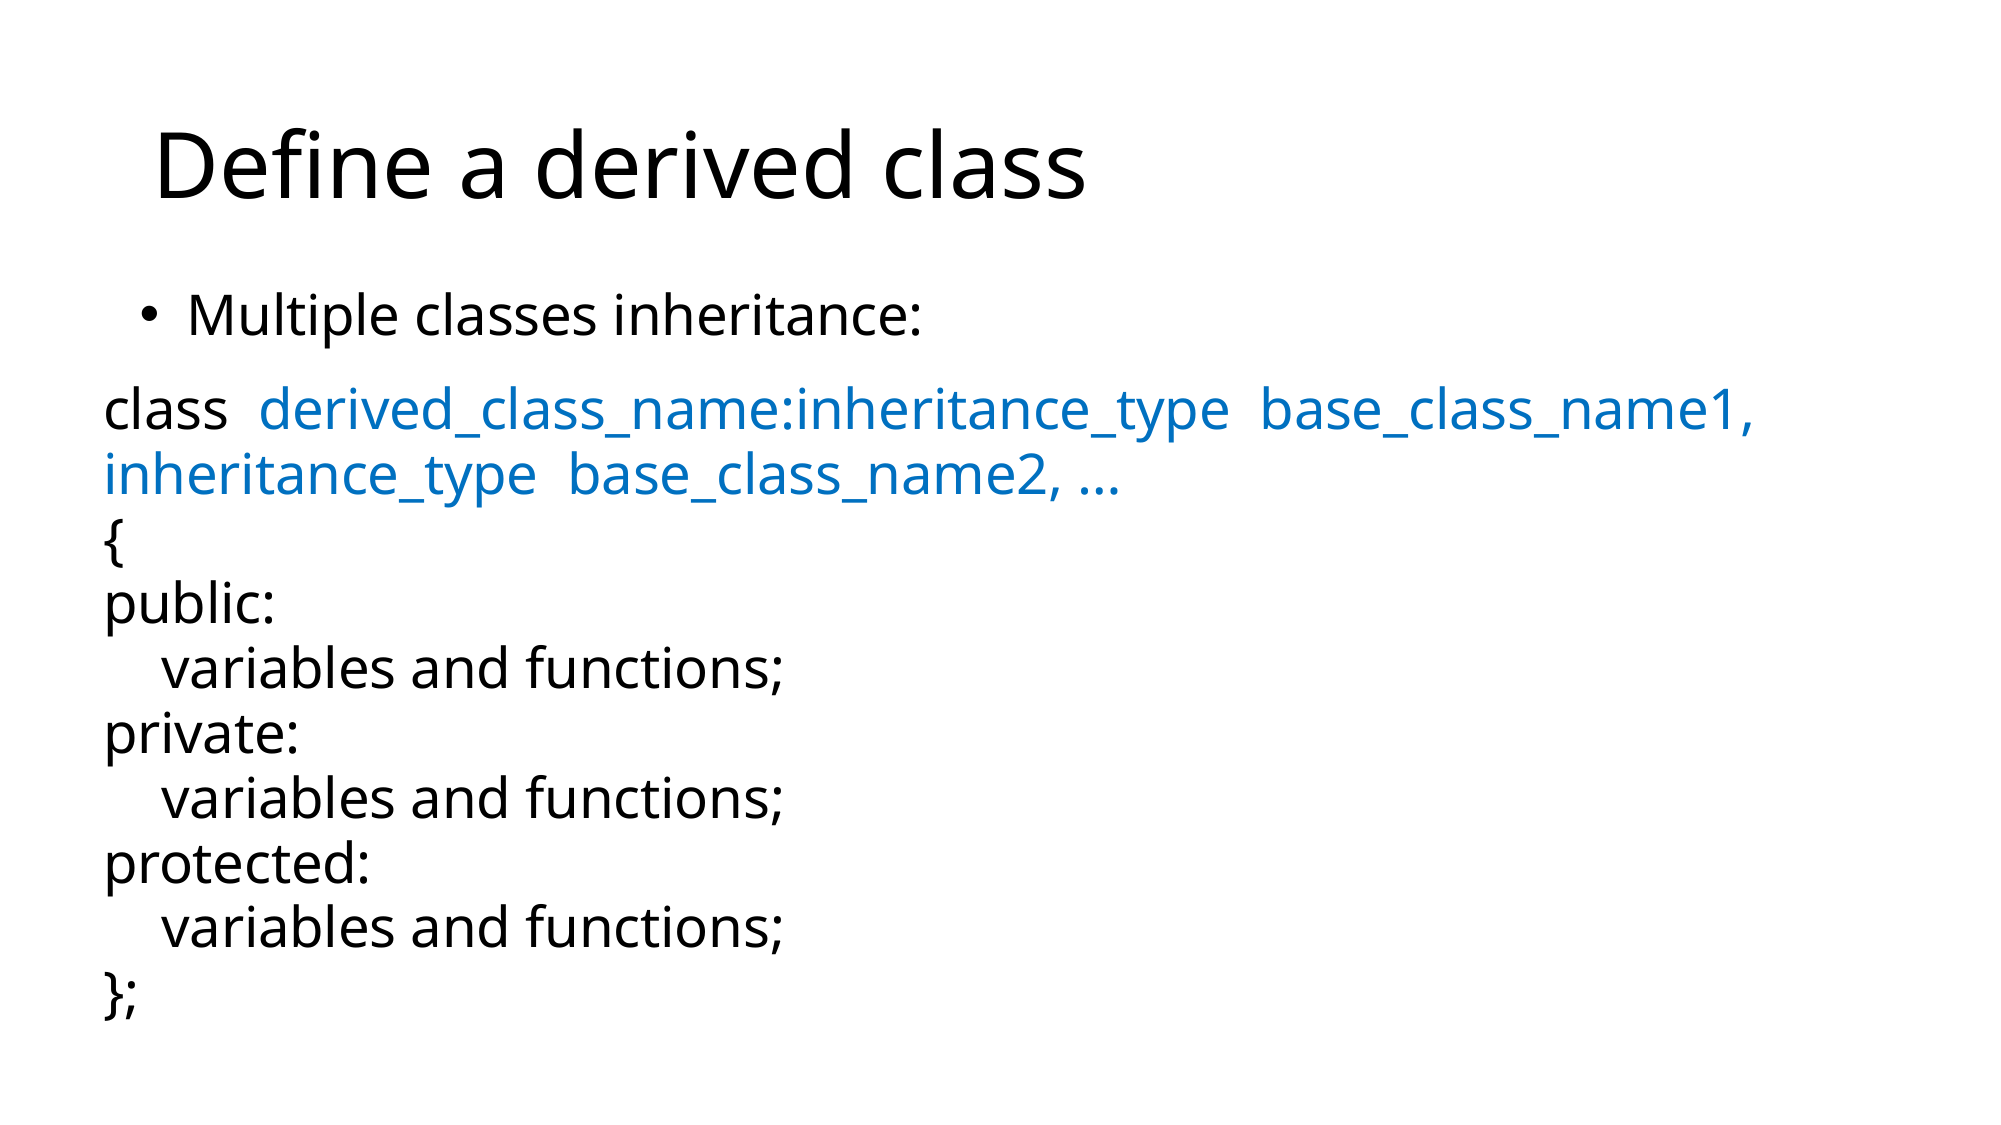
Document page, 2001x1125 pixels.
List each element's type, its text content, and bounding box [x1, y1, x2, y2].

title Define a derived class [137, 59, 1863, 278]
text_box Multiple classes inheritance: [137, 277, 1178, 347]
text_box class derived_class_name:inheritance_type base_class_name1, inheritance_type base_class_name2, … { public: variables and functions; private: variables and functions; protected: variables and functions; }; [101, 360, 2000, 1024]
